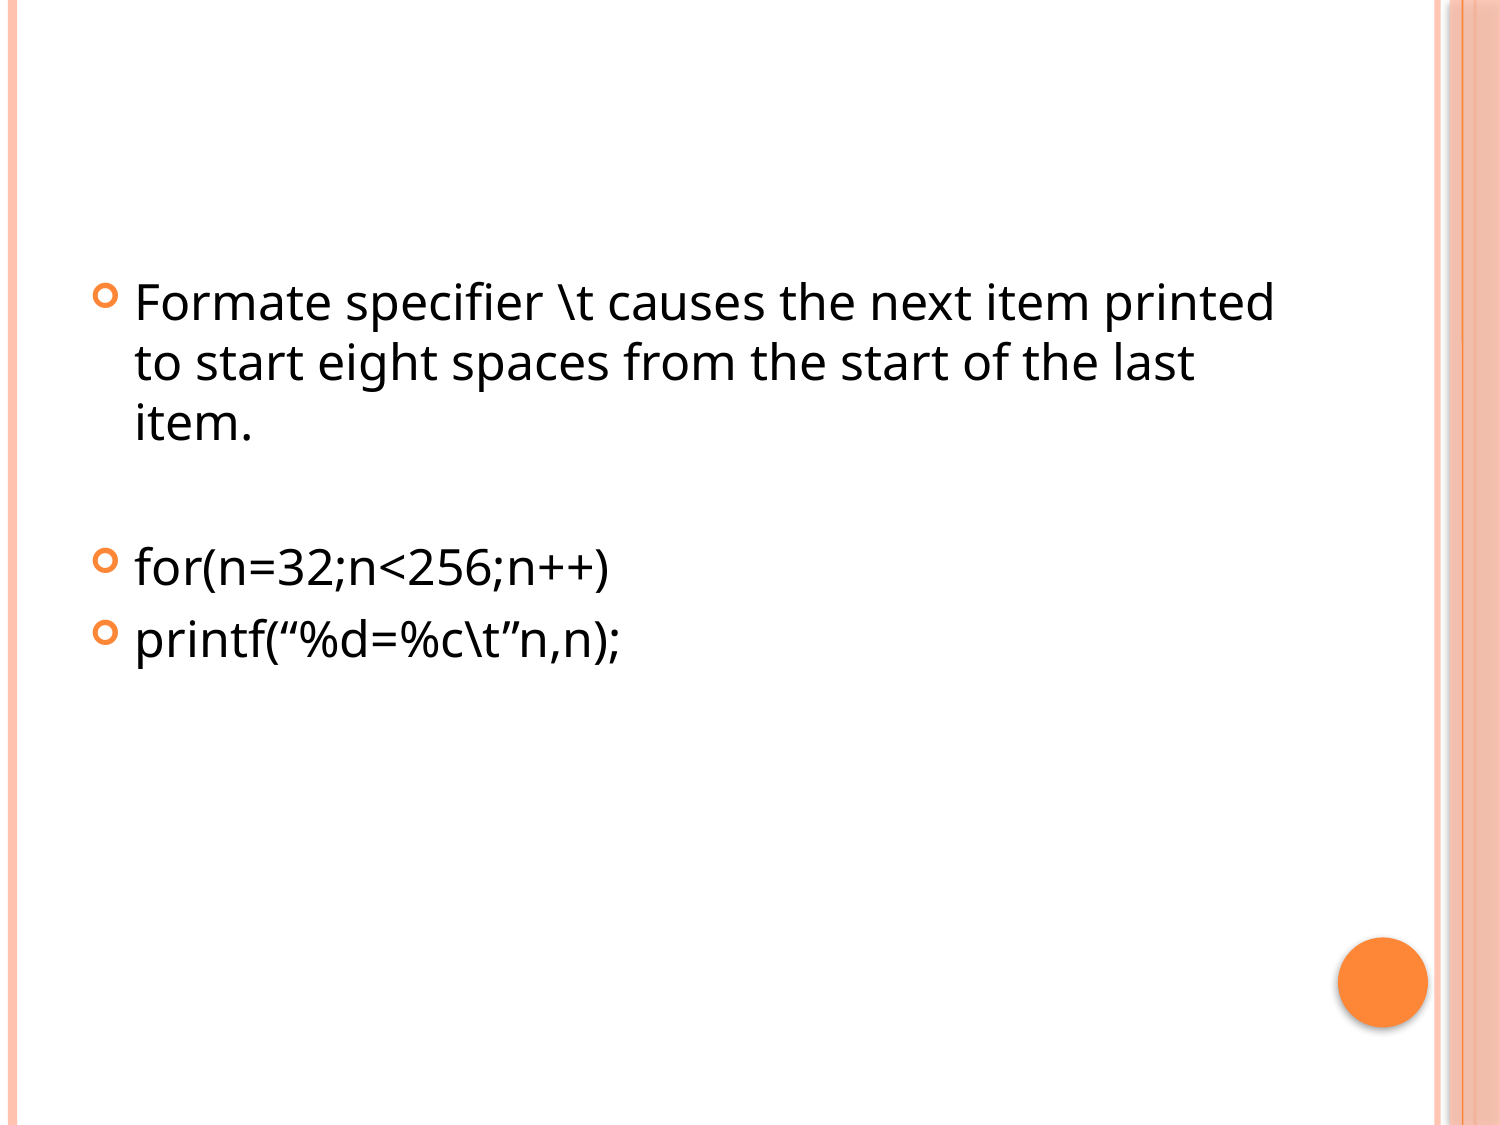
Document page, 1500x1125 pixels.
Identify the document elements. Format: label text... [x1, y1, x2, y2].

list Formate specifier \t causes the next item printed to start eight spaces from the start of the last item. for(n=32;n<256;n++) printf(“%d=%c\t”n,n); [75, 262, 1300, 1062]
